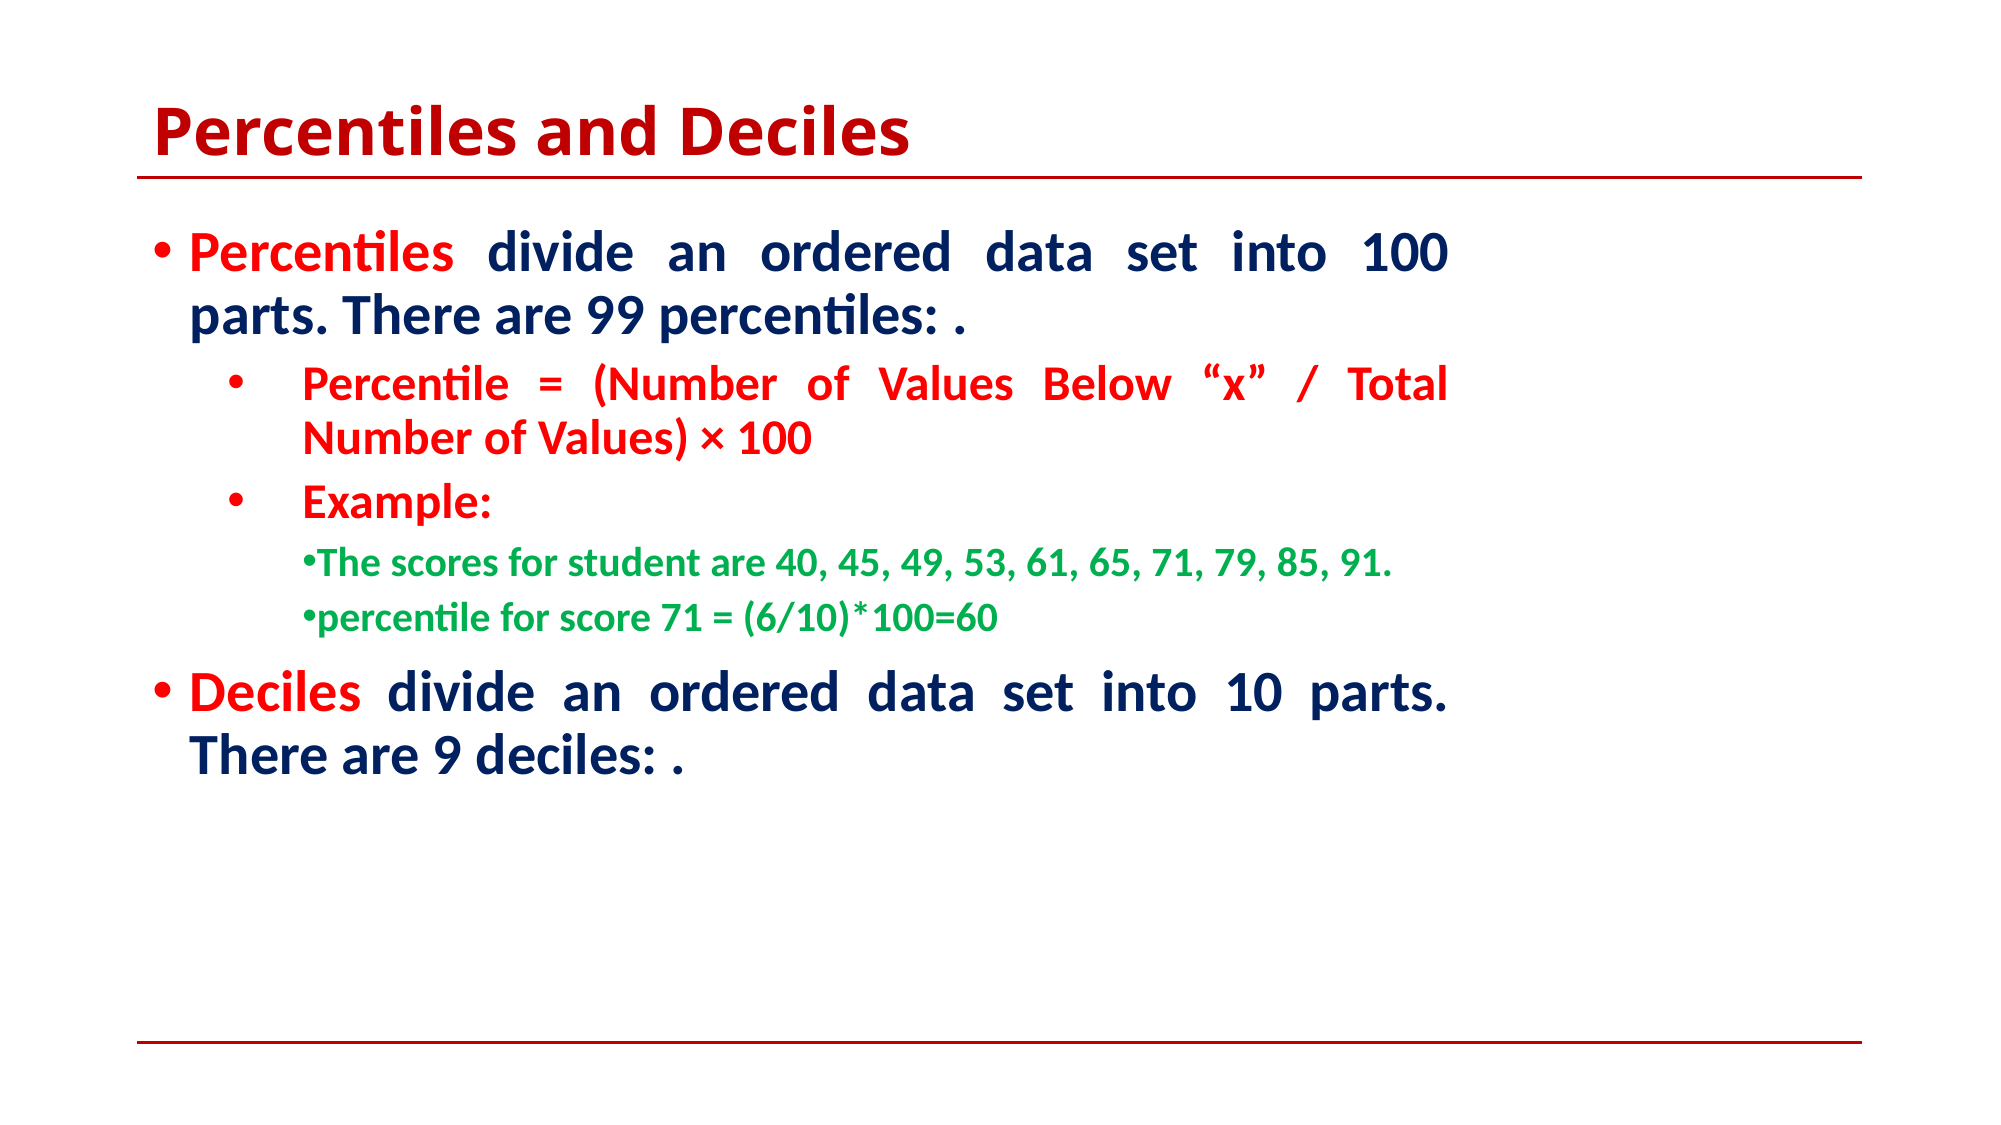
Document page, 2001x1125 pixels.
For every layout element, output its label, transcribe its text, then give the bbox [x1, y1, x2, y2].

title Percentiles and Deciles [137, 90, 1863, 178]
